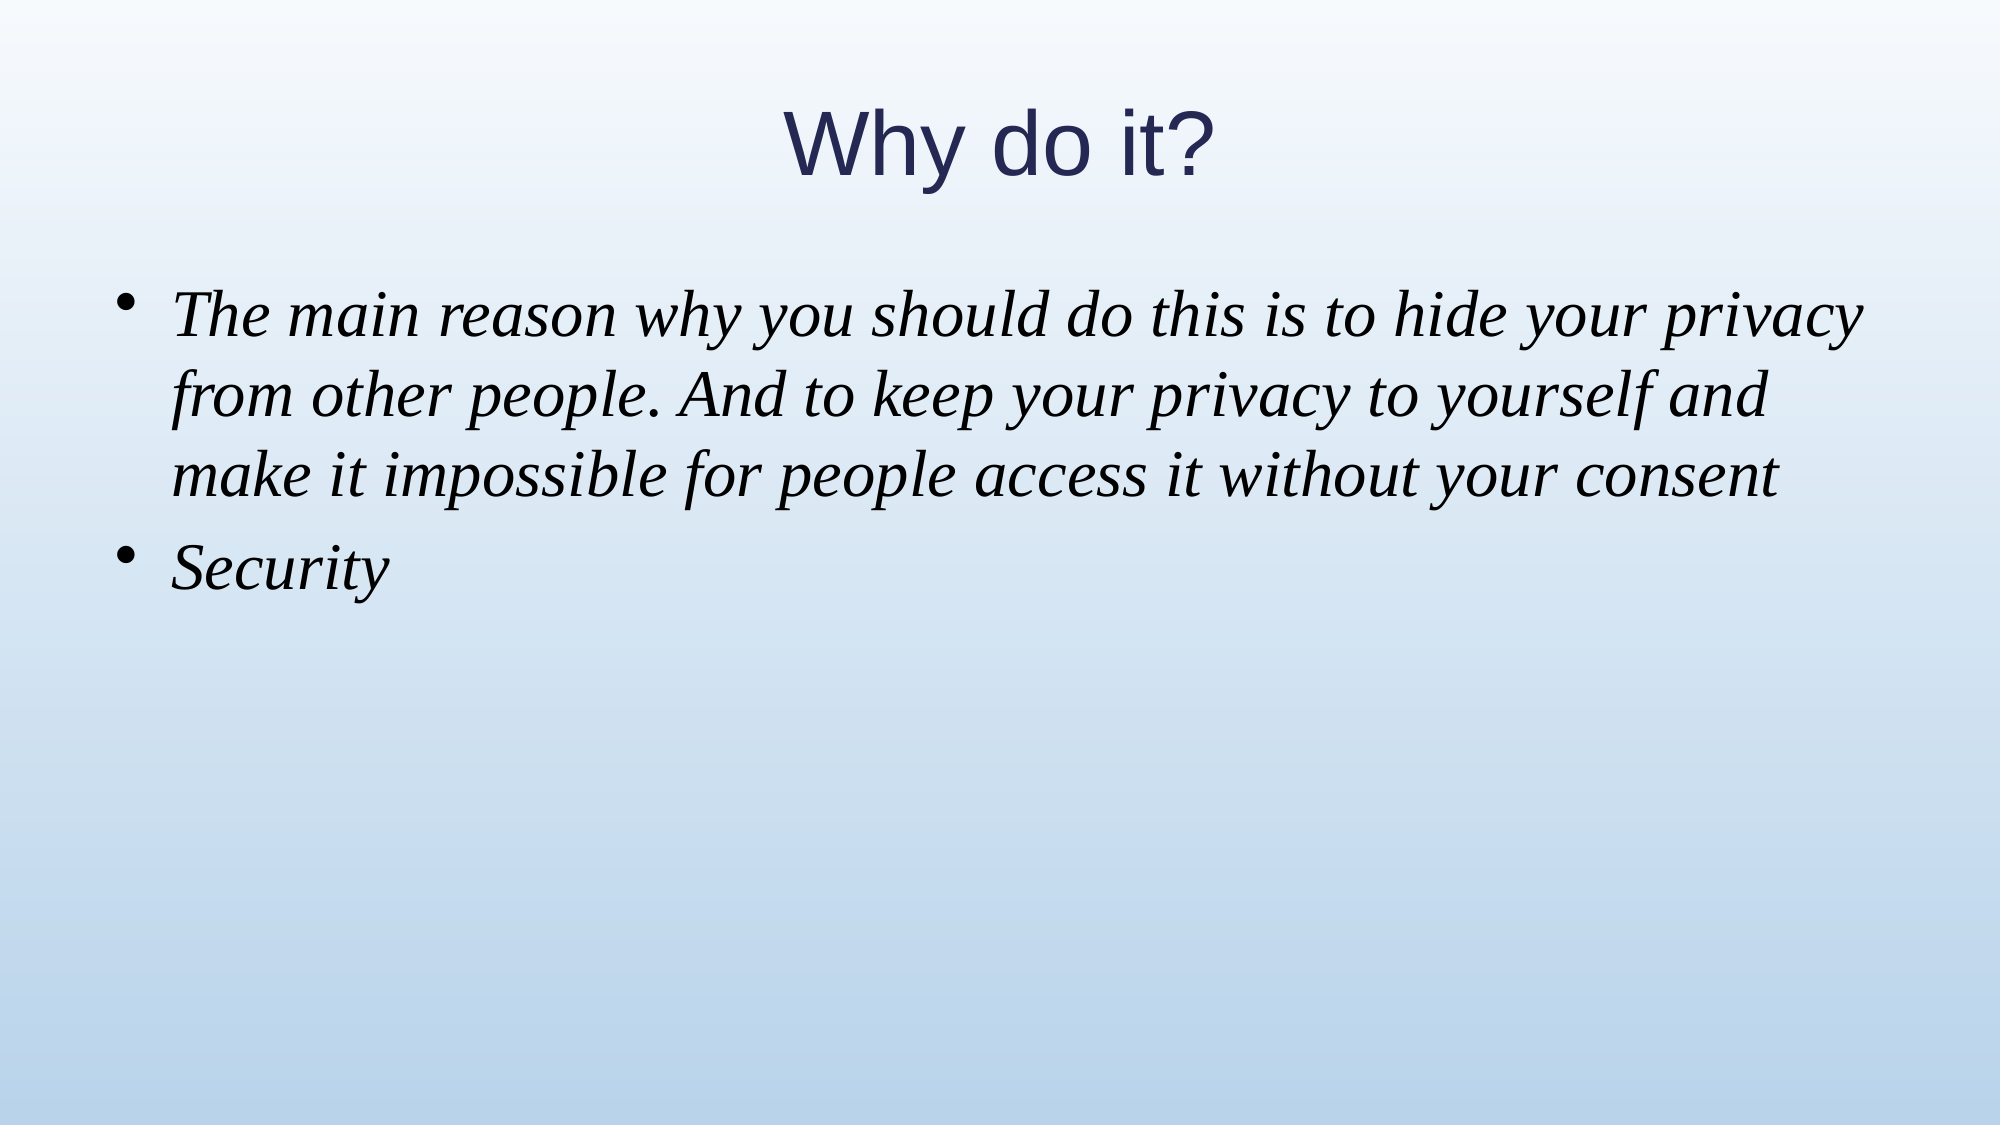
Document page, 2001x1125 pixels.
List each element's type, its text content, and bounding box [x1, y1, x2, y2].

list The main reason why you should do this is to hide your privacy from other people. And to keep your privacy to yourself and make it impossible for people access it without your consent Security [99, 262, 1901, 1006]
title Why do it? [99, 44, 1901, 233]
